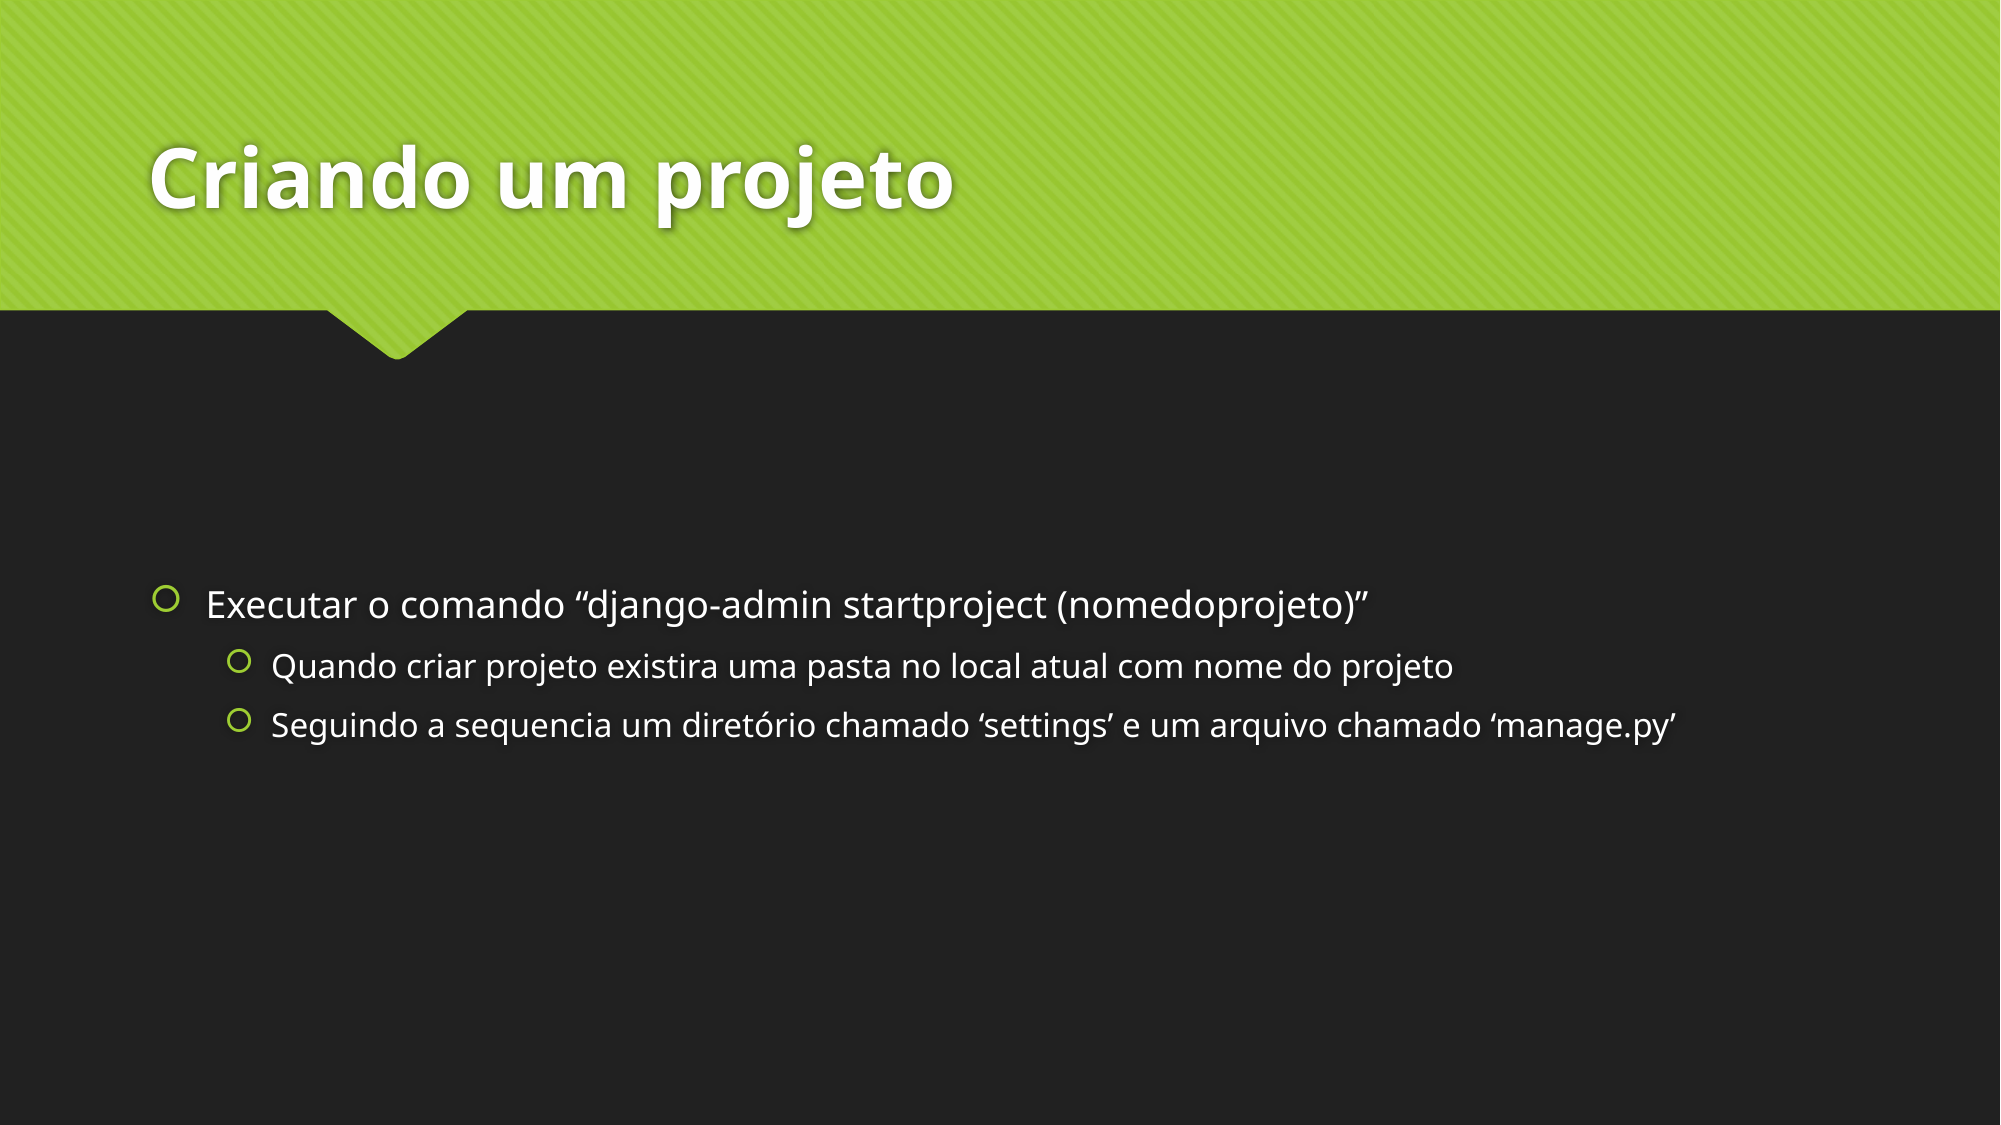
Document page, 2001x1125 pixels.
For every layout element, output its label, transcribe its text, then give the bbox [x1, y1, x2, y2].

title Criando um projeto [132, 73, 1868, 233]
list Executar o comando “django-admin startproject (nomedoprojeto)” Quando criar projeto existira uma pasta no local atual com nome do projeto Seguindo a sequencia um diretório chamado ‘settings’ e um arquivo chamado ‘manage.py’ [134, 364, 1866, 962]
